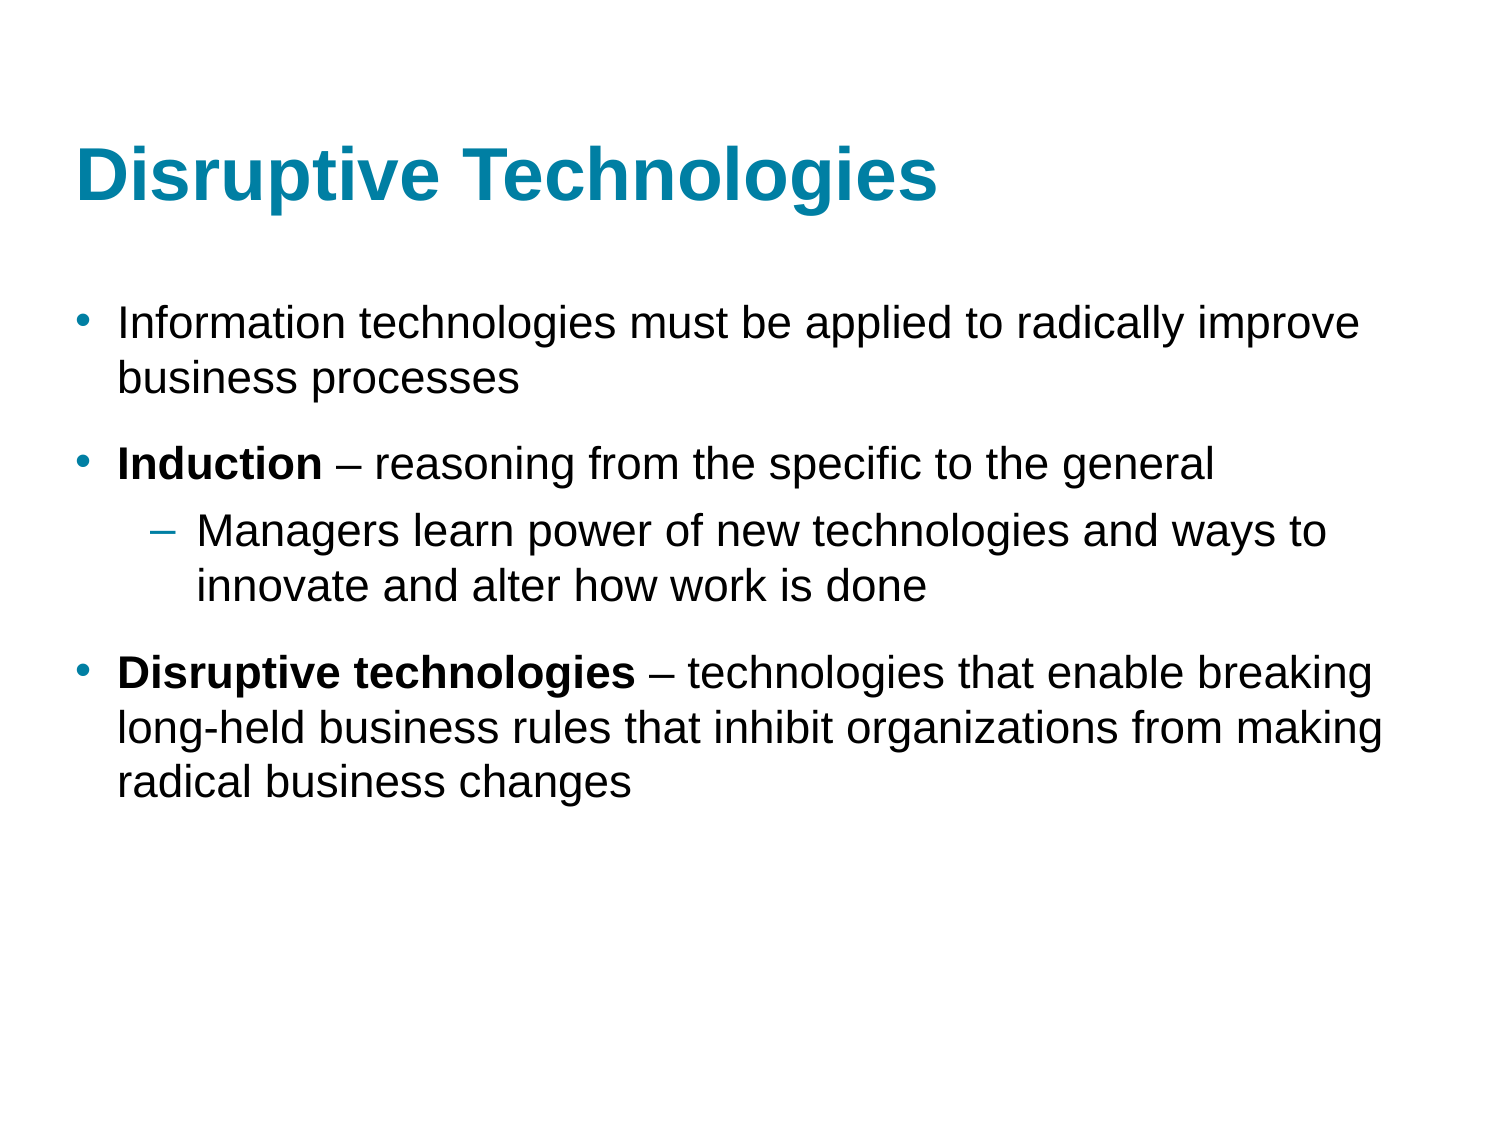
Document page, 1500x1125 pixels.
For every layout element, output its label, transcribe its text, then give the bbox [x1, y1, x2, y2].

title Disruptive Technologies [75, 35, 1444, 216]
list Information technologies must be applied to radically improve business processes Induction – reasoning from the specific to the general Managers learn power of new technologies and ways to innovate and alter how work is done Disruptive technologies – technologies that enable breaking long-held business rules that inhibit organizations from making radical business changes [75, 292, 1425, 1005]
